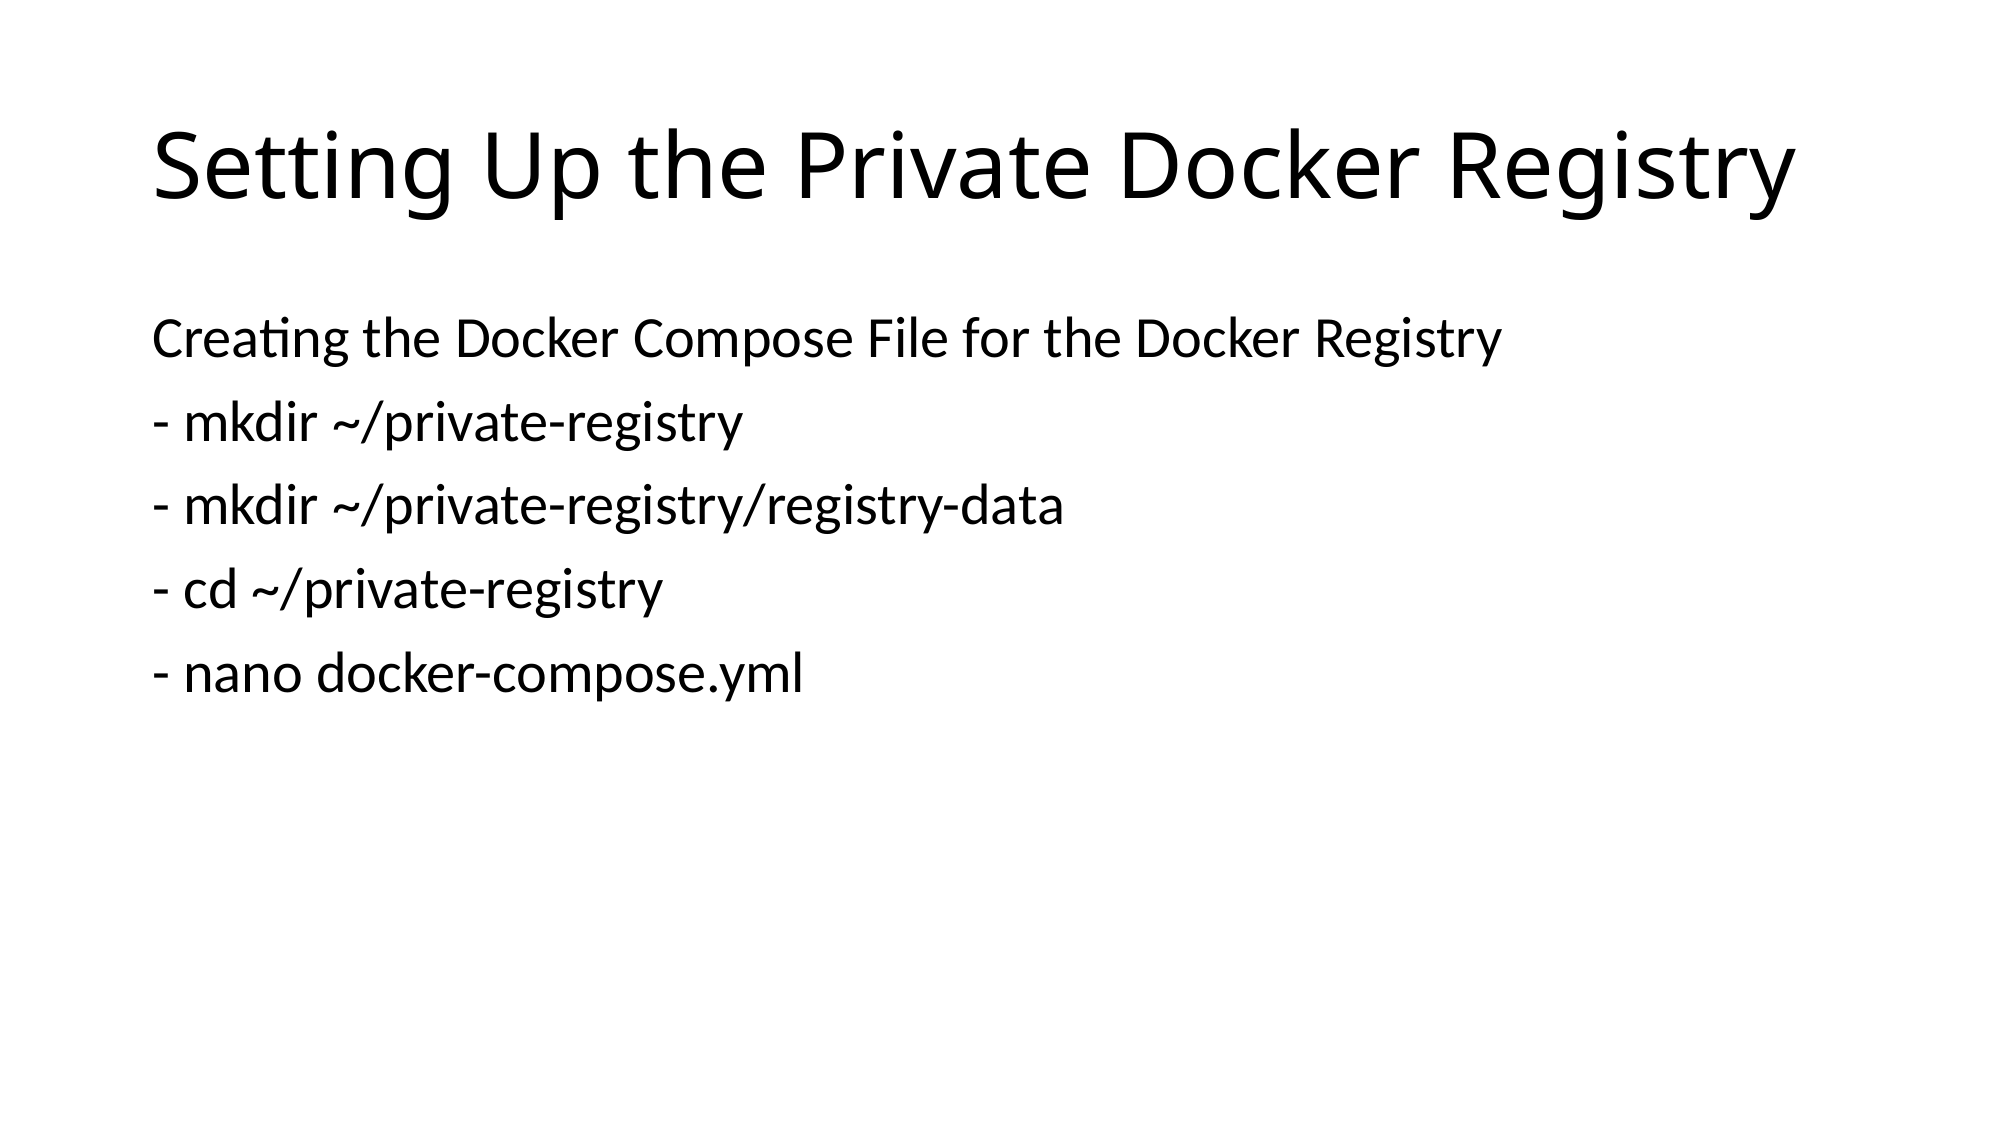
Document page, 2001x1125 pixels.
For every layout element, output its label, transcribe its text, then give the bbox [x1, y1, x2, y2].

title Setting Up the Private Docker Registry [137, 59, 1863, 278]
list Creating the Docker Compose File for the Docker Registry - mkdir ~/private-registry - mkdir ~/private-registry/registry-data - cd ~/private-registry - nano docker-compose.yml [137, 299, 1863, 1014]
